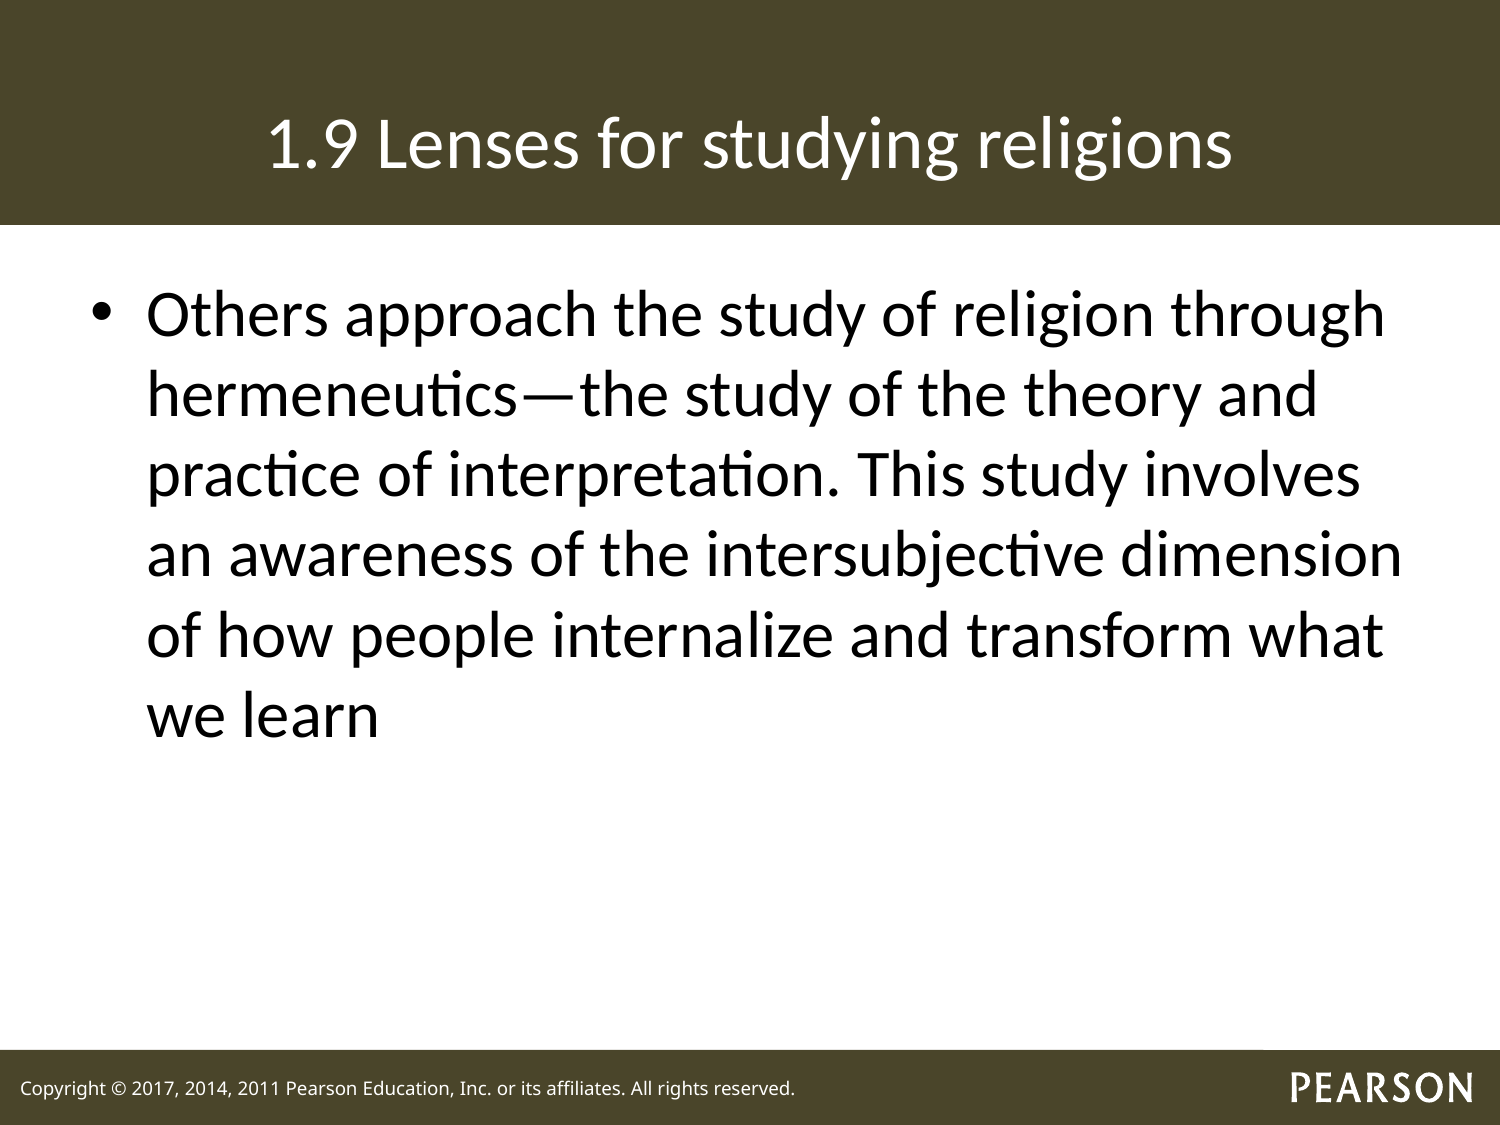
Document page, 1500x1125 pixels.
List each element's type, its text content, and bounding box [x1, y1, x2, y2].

list Others approach the study of religion through hermeneutics—the study of the theory and practice of interpretation. This study involves an awareness of the intersubjective dimension of how people internalize and transform what we learn [75, 262, 1425, 1005]
title 1.9 Lenses for studying religions [75, 45, 1425, 233]
